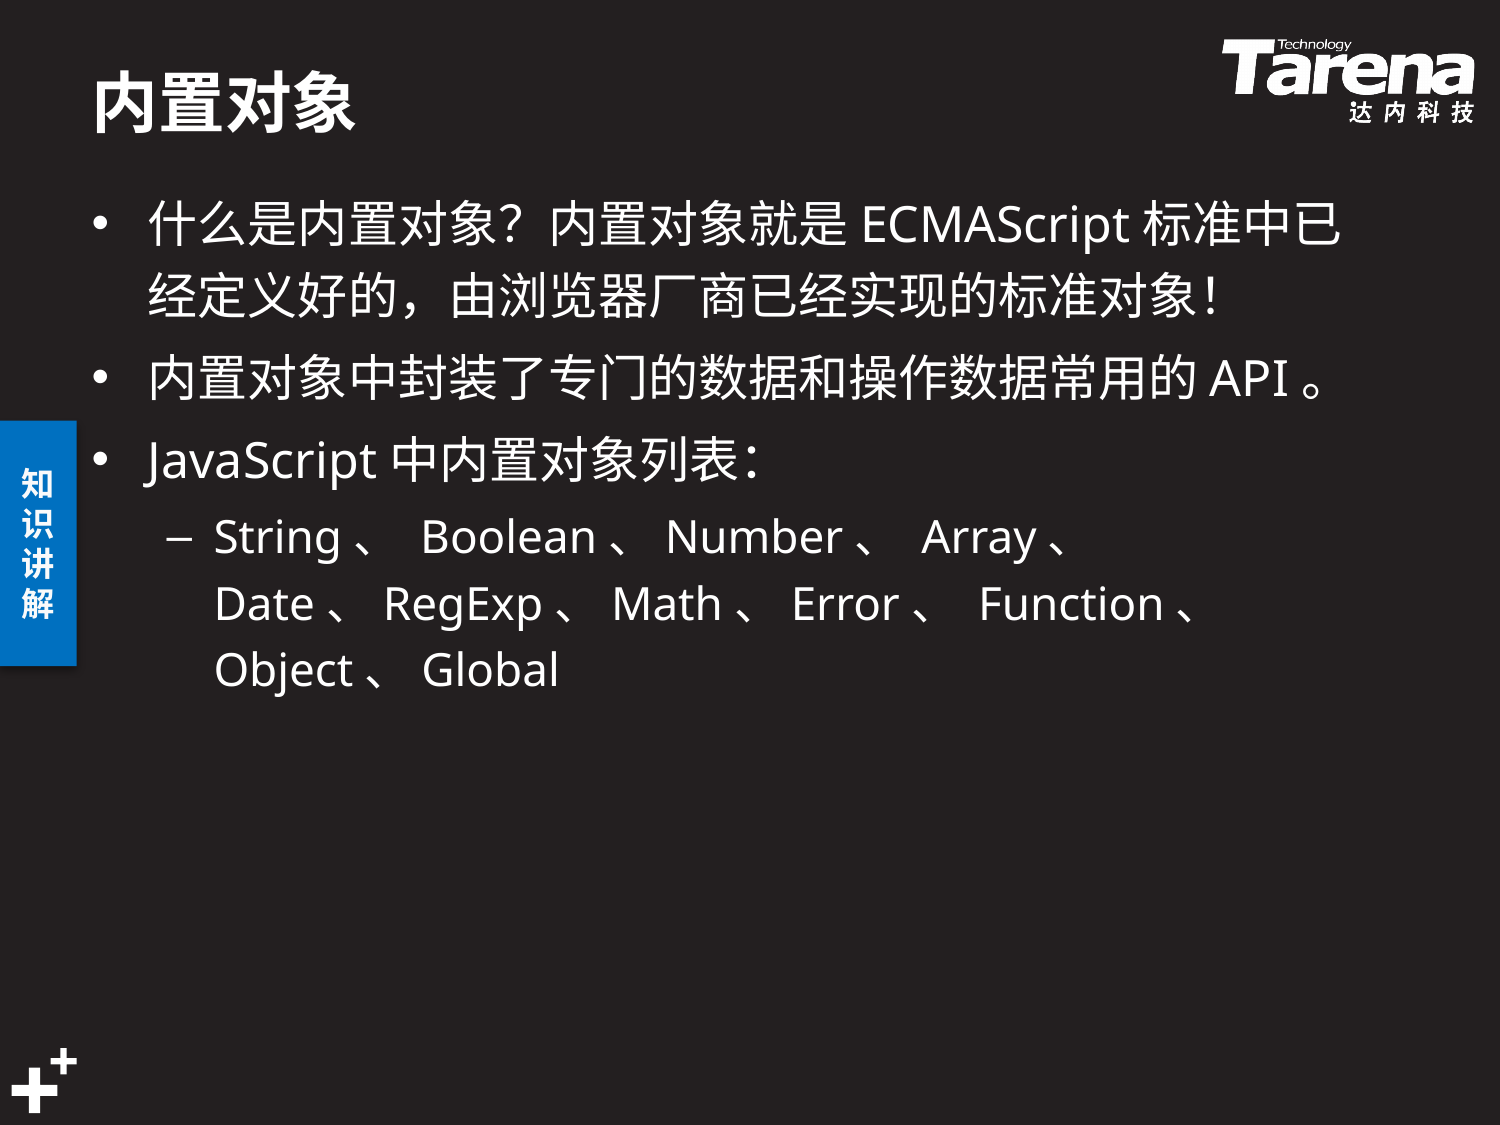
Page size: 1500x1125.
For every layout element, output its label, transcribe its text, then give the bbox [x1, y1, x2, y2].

picture [1222, 39, 1475, 123]
list 什么是内置对象？内置对象就是ECMAScript标准中已经定义好的，由浏览器厂商已经实现的标准对象！ 内置对象中封装了专门的数据和操作数据常用的API。 JavaScript中内置对象列表： String、 Boolean、Number、 Array、 Date、RegExp、Math、Error、 Function、 Object、Global [76, 172, 1400, 648]
title 内置对象 [76, 42, 1188, 160]
